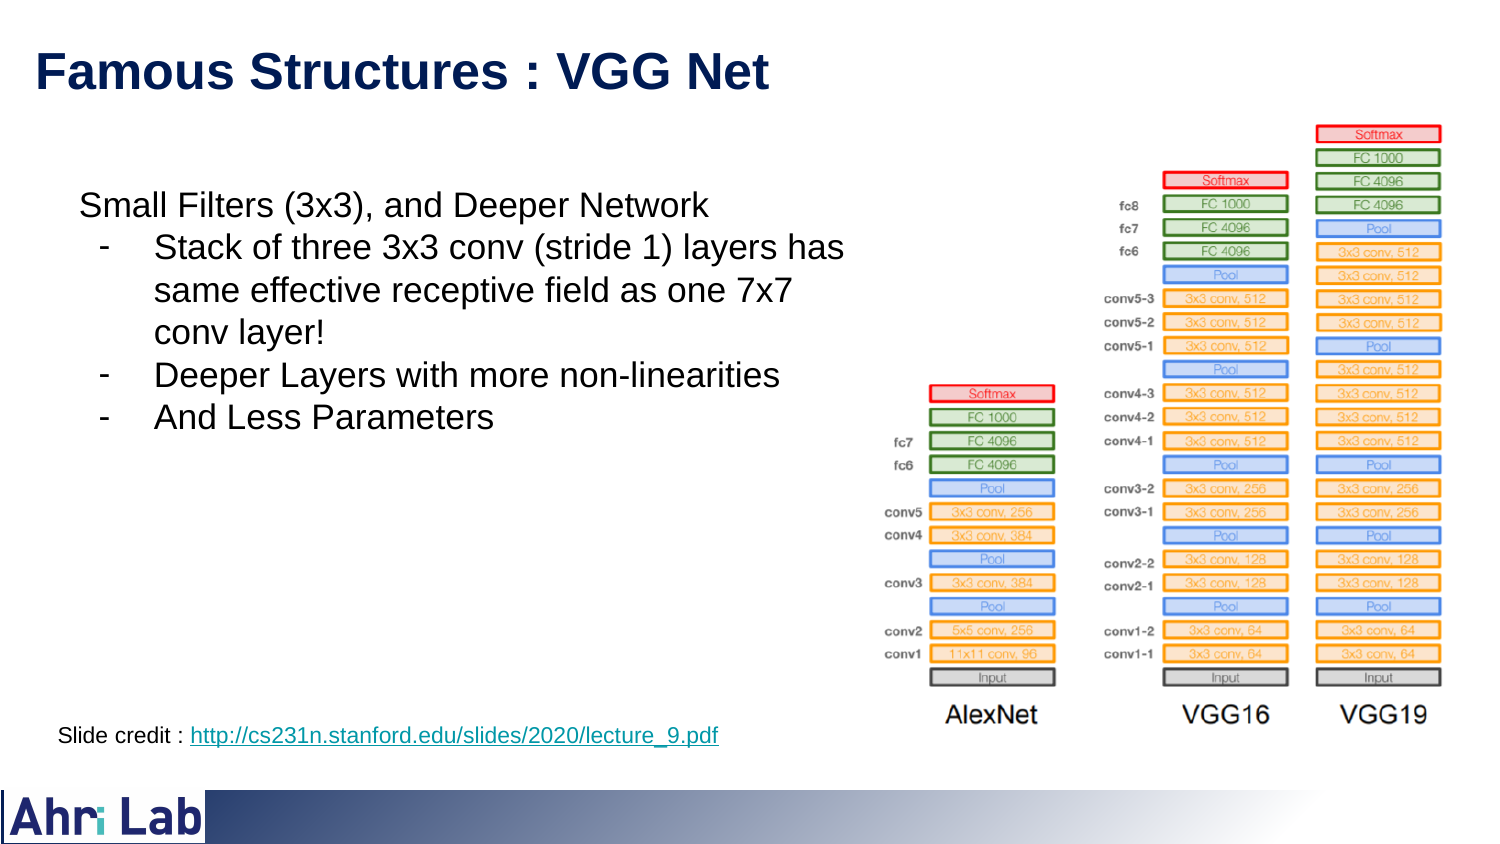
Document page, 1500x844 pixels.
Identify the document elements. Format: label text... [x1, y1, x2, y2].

picture [4, 787, 205, 843]
picture [872, 119, 1448, 753]
title Famous Structures : VGG Net [20, 22, 1480, 117]
text_box Slide credit : http://cs231n.stanford.edu/slides/2020/lecture_9.pdf [42, 705, 866, 752]
text_box Small Filters (3x3), and Deeper Network Stack of three 3x3 conv (stride 1) layers has same effective receptive field as one 7x7 conv layer! Deeper Layers with more non-linearities And Less Parameters [63, 166, 866, 706]
